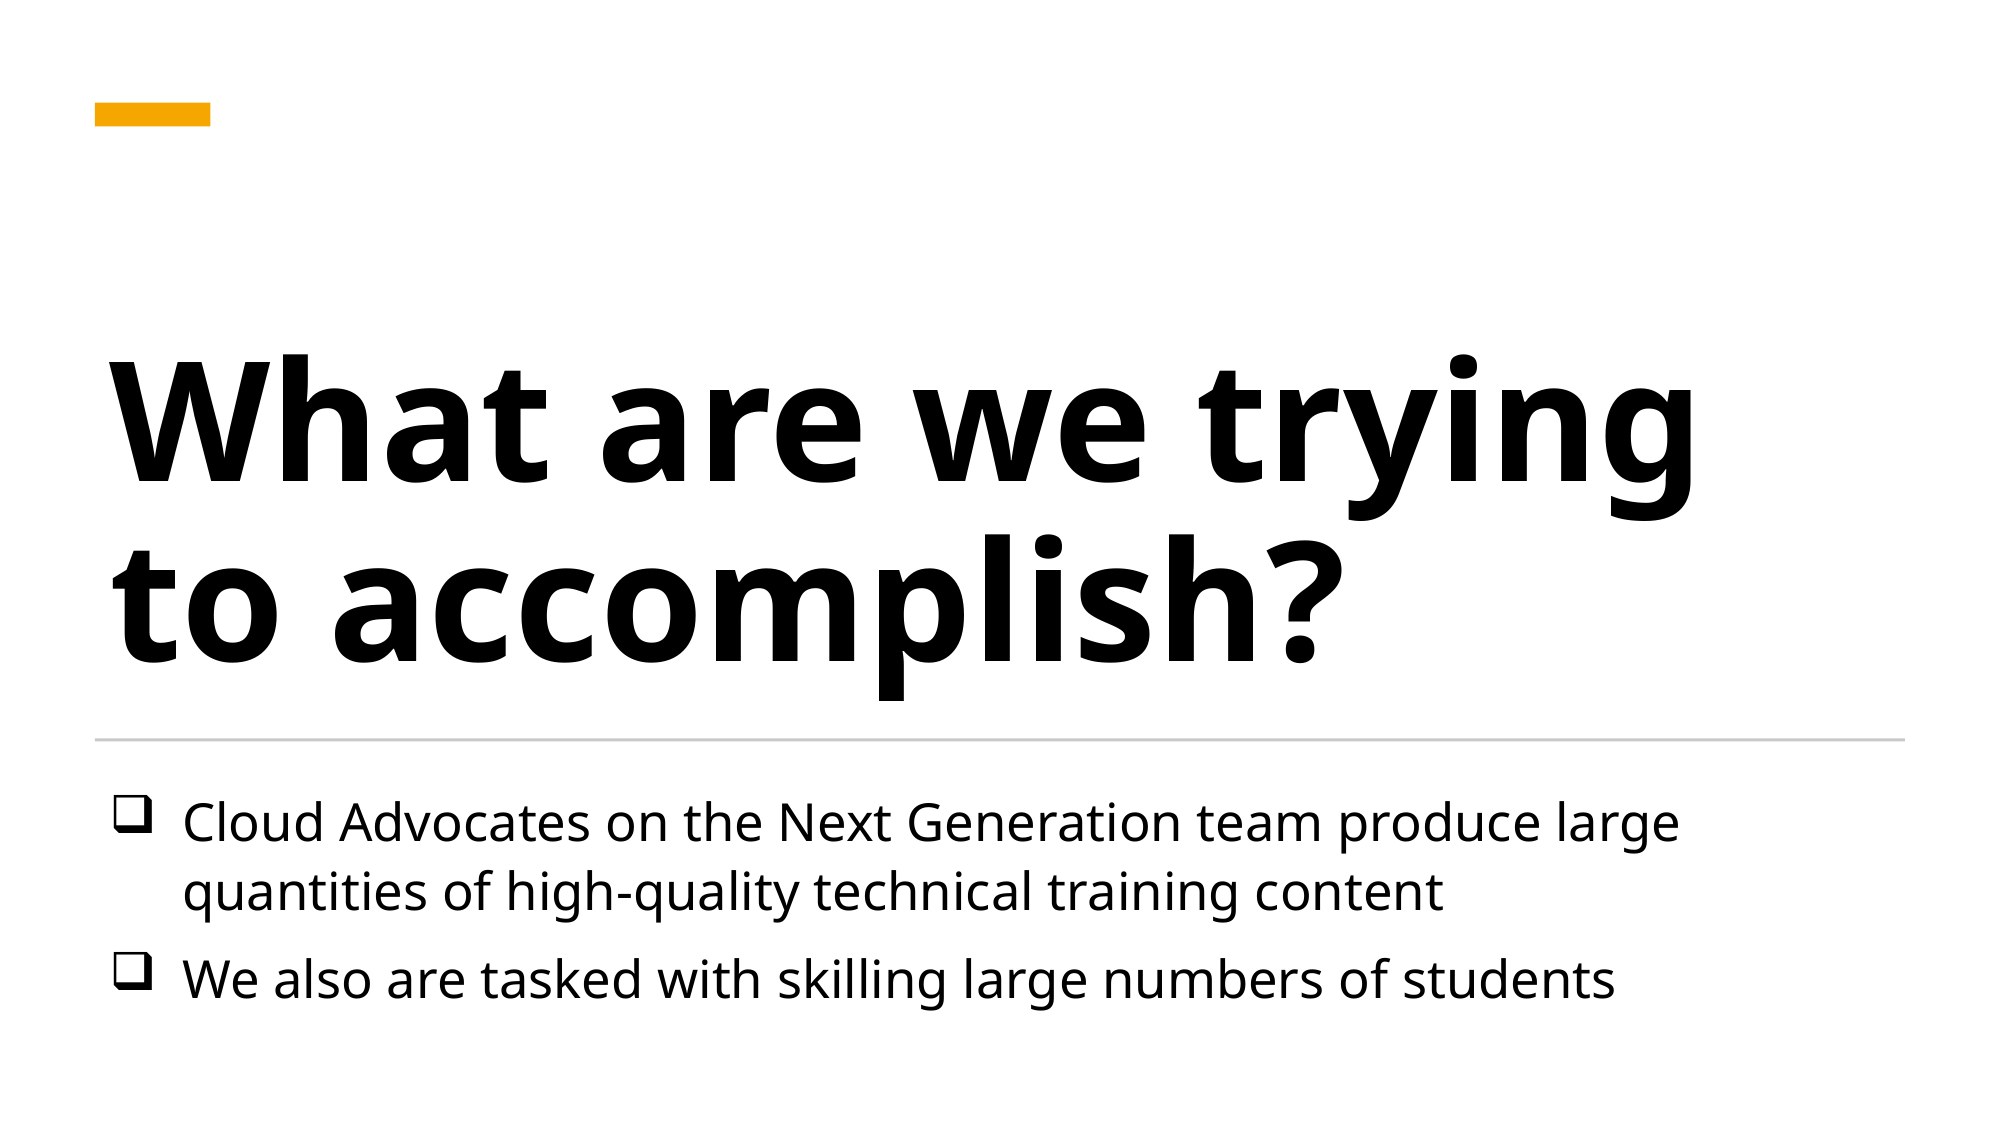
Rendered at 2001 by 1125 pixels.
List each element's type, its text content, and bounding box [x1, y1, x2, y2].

title What are we trying to accomplish? [94, 184, 1905, 705]
subtitle Cloud Advocates on the Next Generation team produce large quantities of high-quality technical training content We also are tasked with skilling large numbers of students [94, 775, 1905, 1019]
